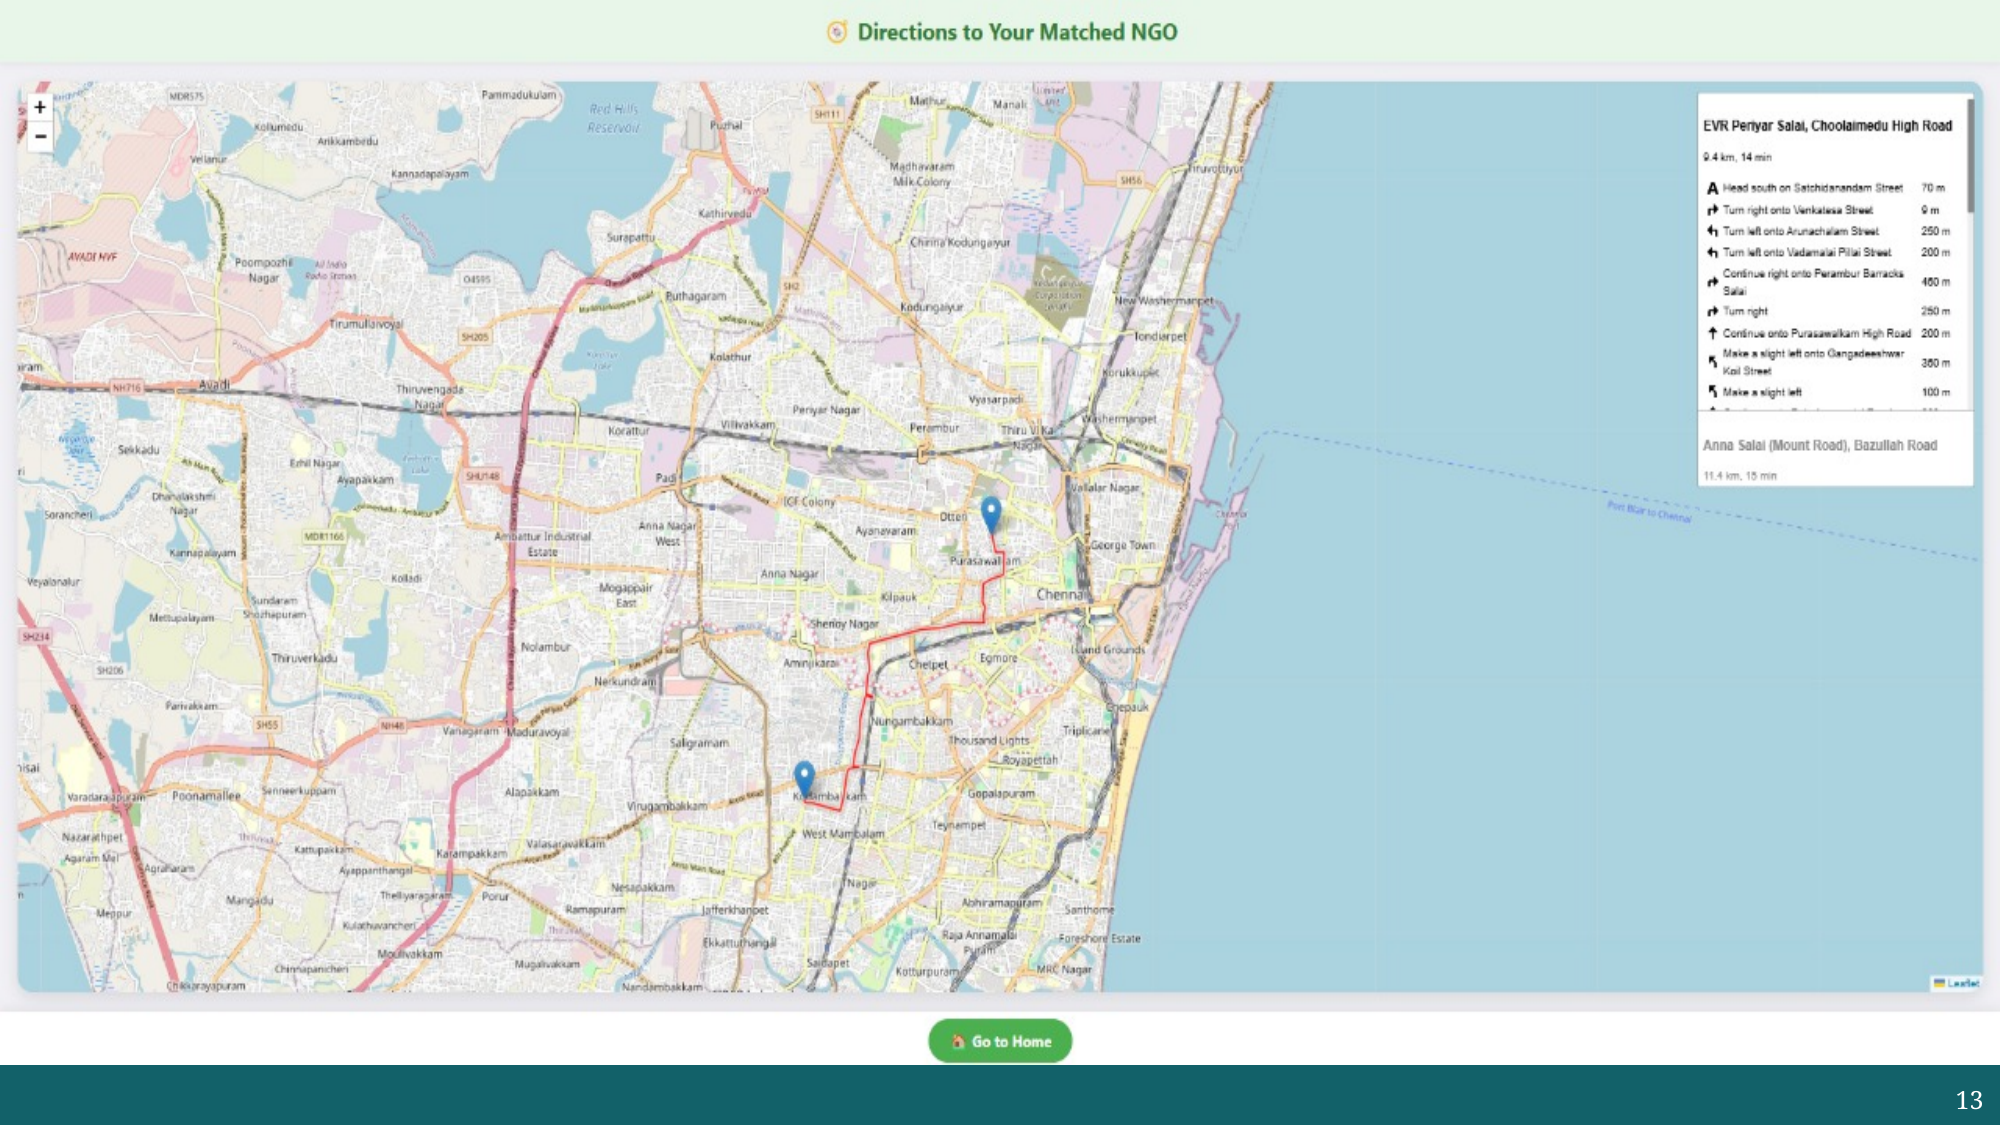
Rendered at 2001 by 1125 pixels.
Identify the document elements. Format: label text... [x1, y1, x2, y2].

slide_number 13 [1863, 1065, 2000, 1125]
picture [0, 0, 2000, 1065]
